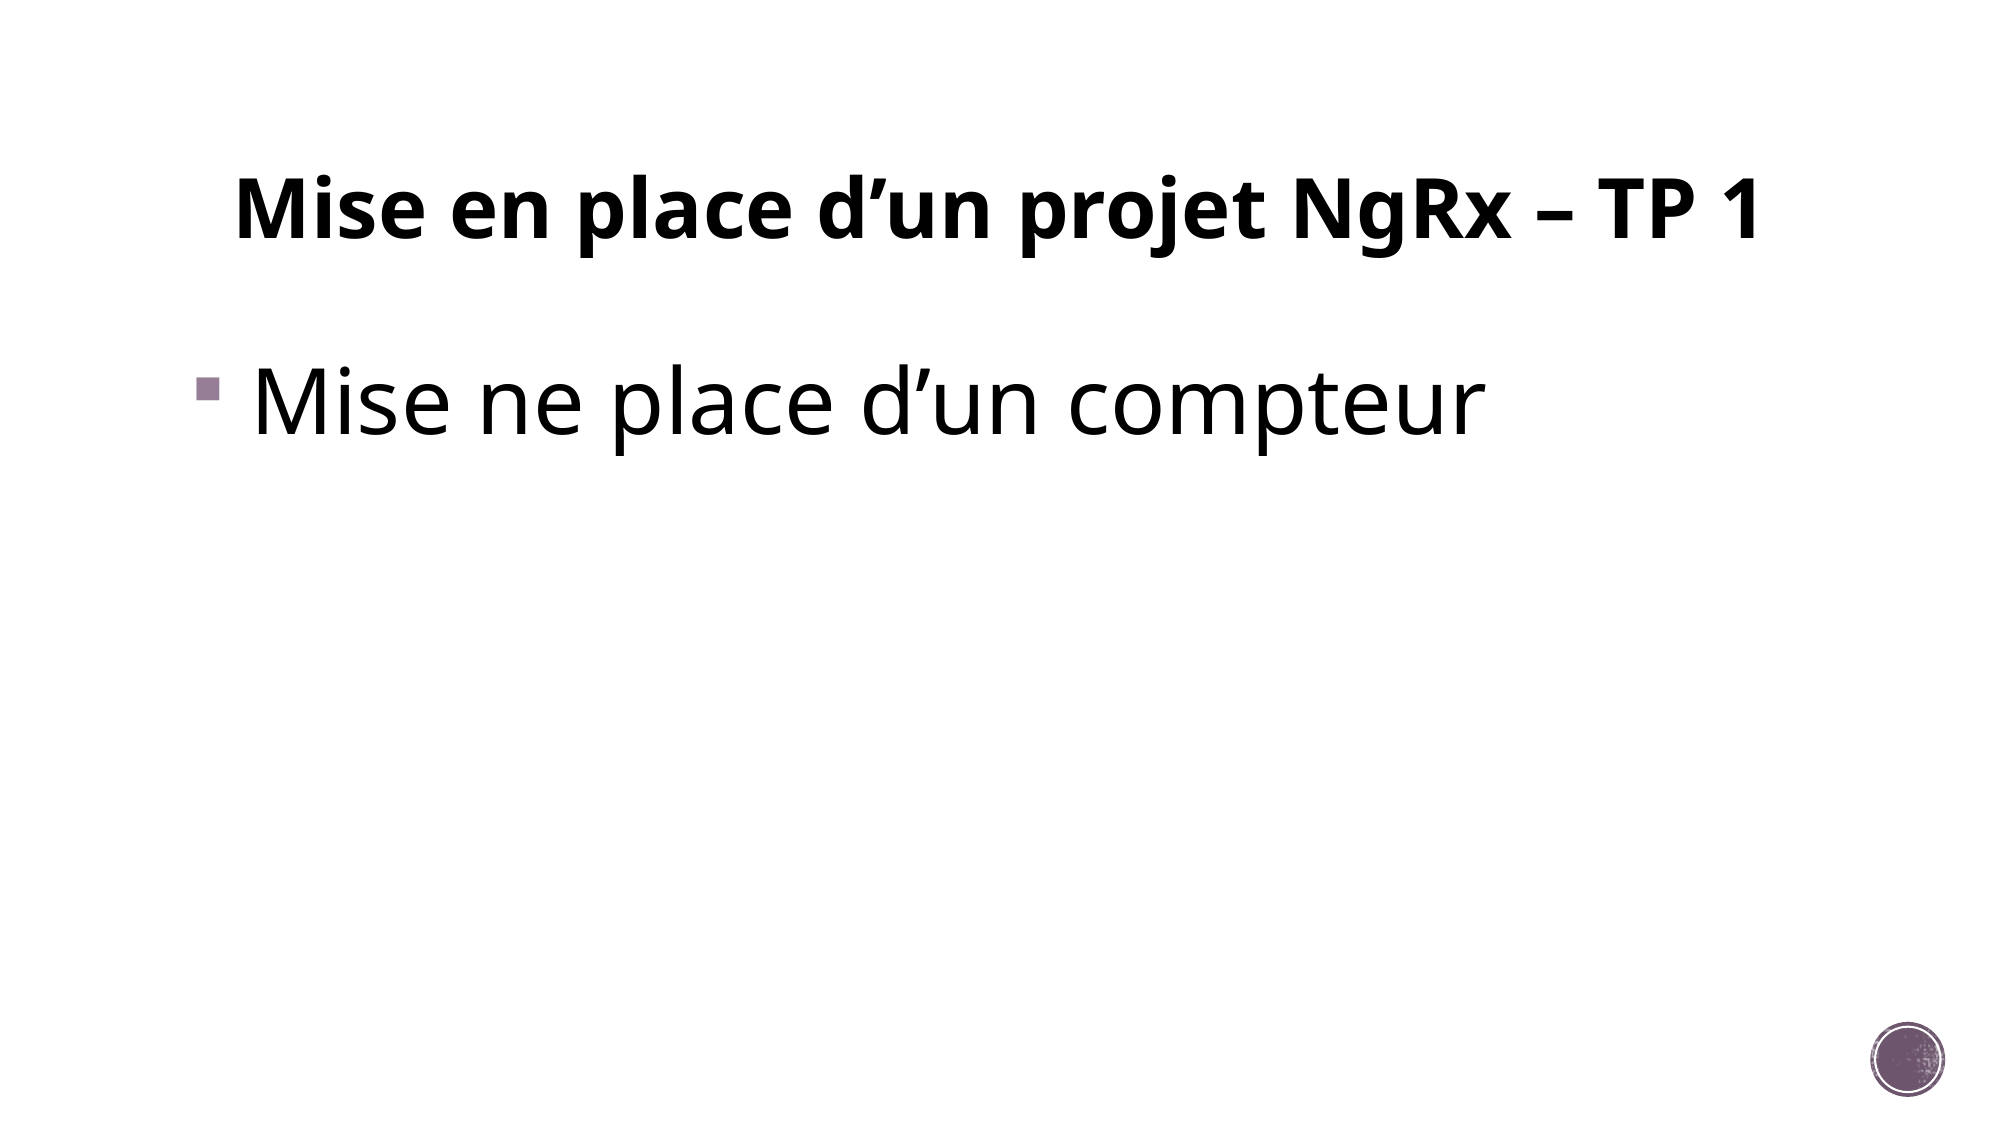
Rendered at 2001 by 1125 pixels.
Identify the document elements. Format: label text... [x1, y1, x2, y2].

title Mise en place d’un projet NgRx – TP 1 [175, 79, 1826, 344]
list Mise ne place d’un compteur [175, 348, 1826, 1013]
